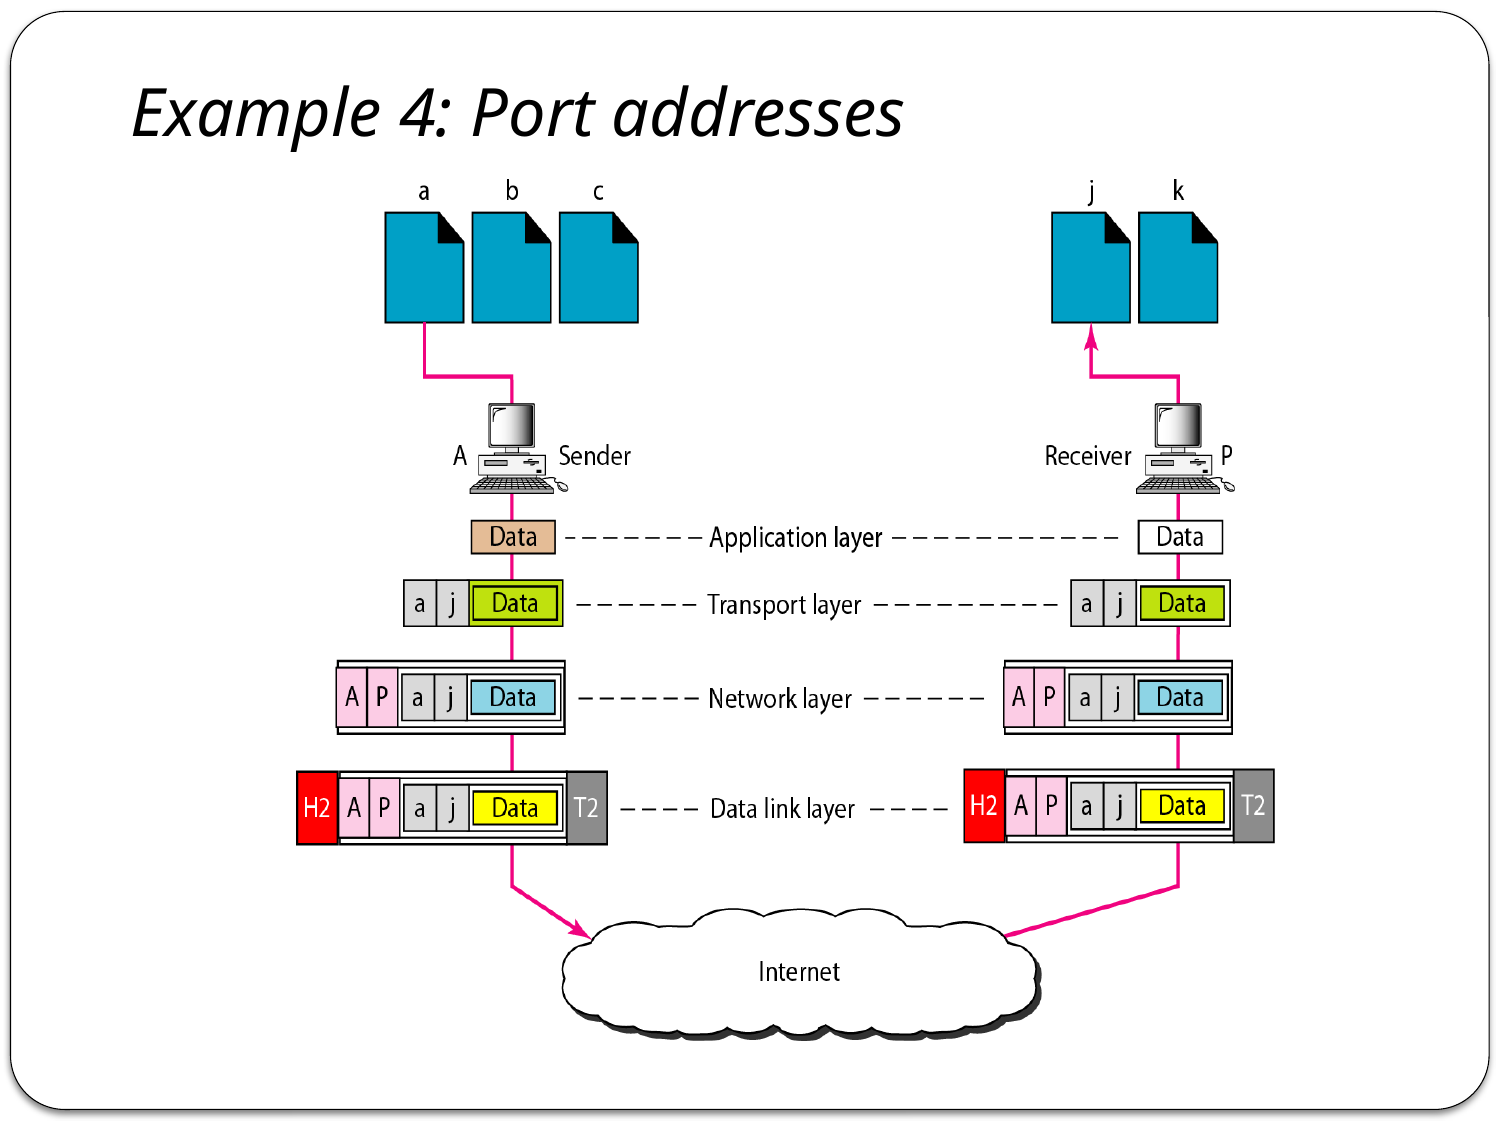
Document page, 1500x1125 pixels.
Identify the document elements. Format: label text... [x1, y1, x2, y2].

text_box Example 4: Port addresses [115, 62, 921, 158]
picture [296, 174, 1276, 1041]
